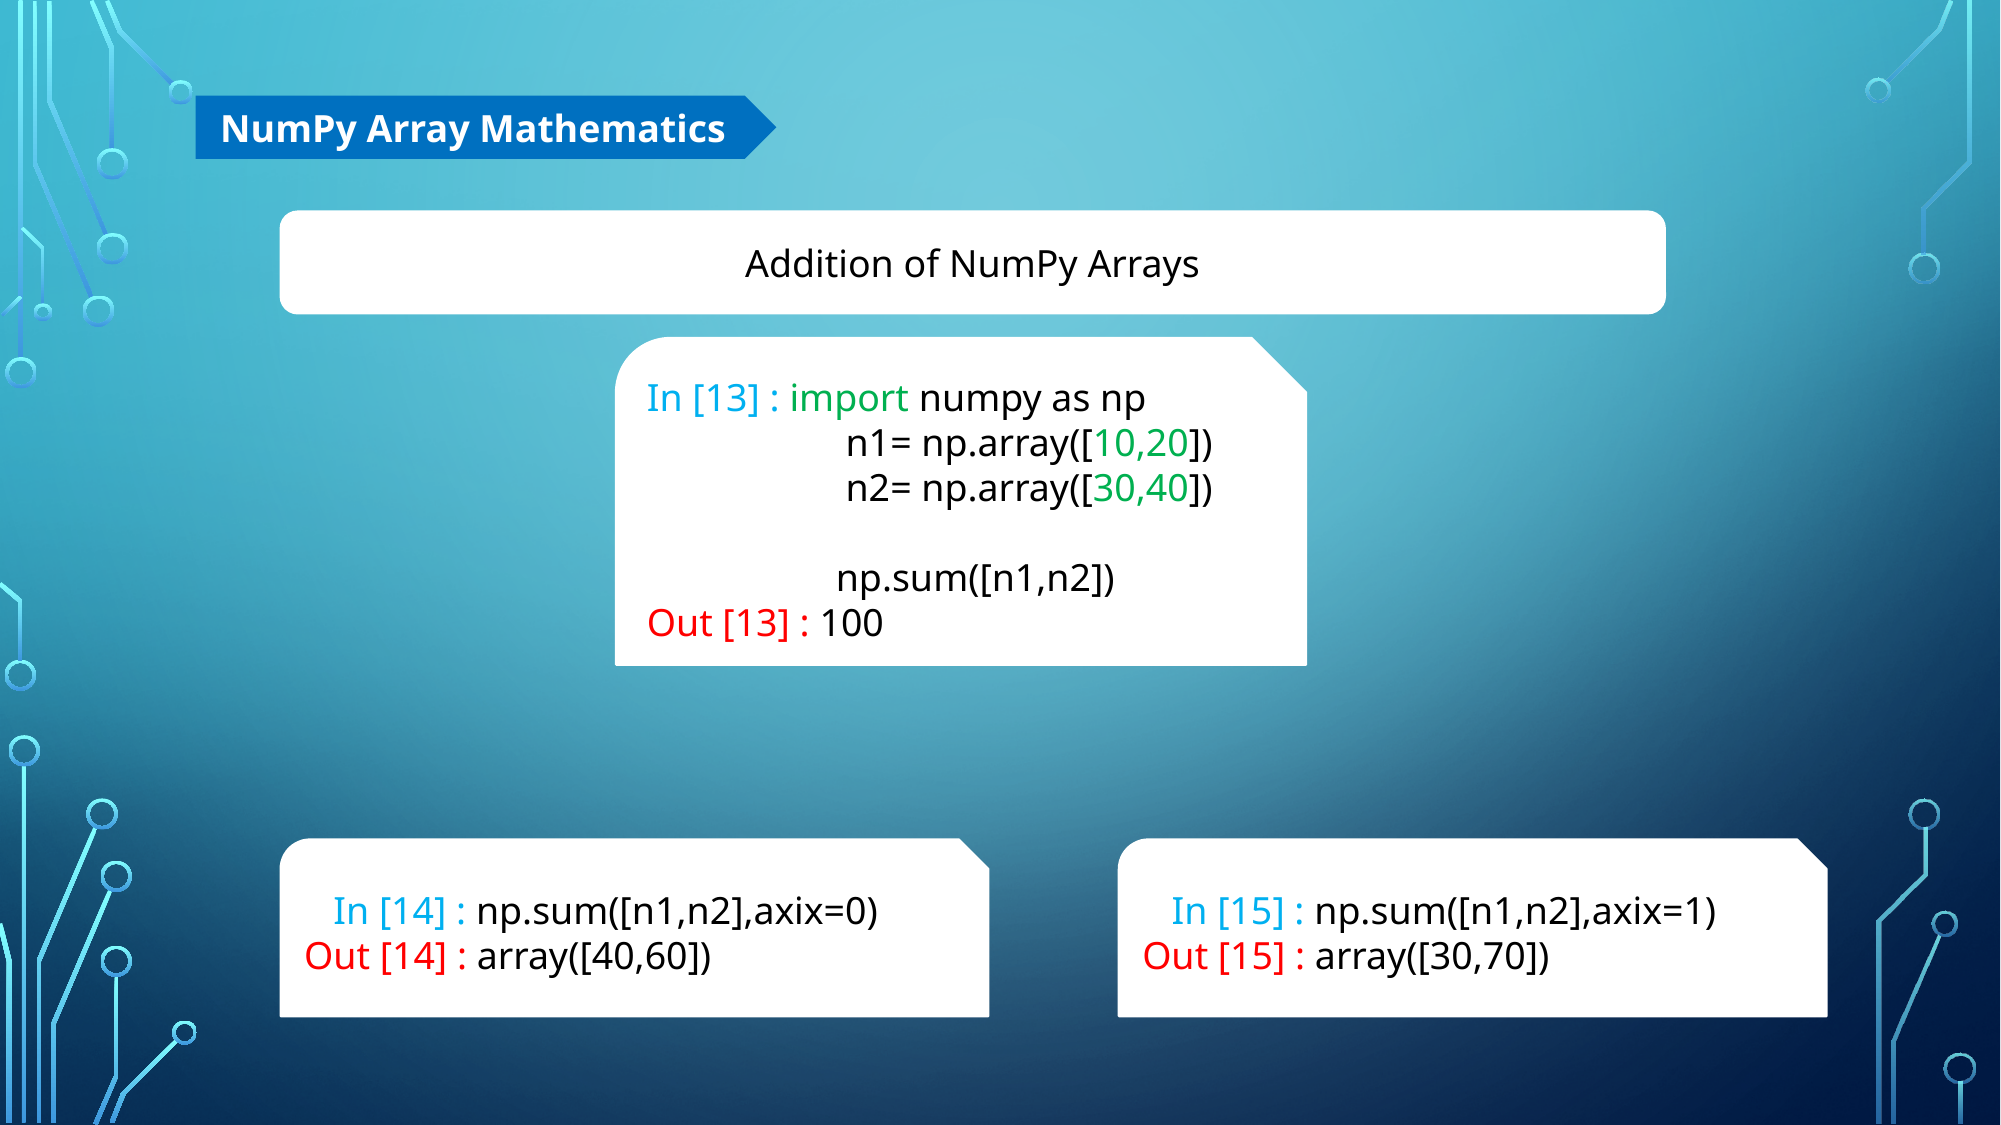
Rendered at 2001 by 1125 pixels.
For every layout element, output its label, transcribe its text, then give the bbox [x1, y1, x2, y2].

text_box In [14] : np.sum([n1,n2],axix=0) Out [14] : array([40,60]) [279, 838, 990, 1018]
text_box In [13] : import numpy as np n1= np.array([10,20]) n2= np.array([30,40]) np.sum([n1,n2]) Out [13] : 100 [614, 336, 1308, 666]
text_box NumPy Array Mathematics [194, 94, 778, 161]
text_box Addition of NumPy Arrays [279, 210, 1667, 315]
text_box In [15] : np.sum([n1,n2],axix=1) Out [15] : array([30,70]) [1117, 838, 1828, 1018]
